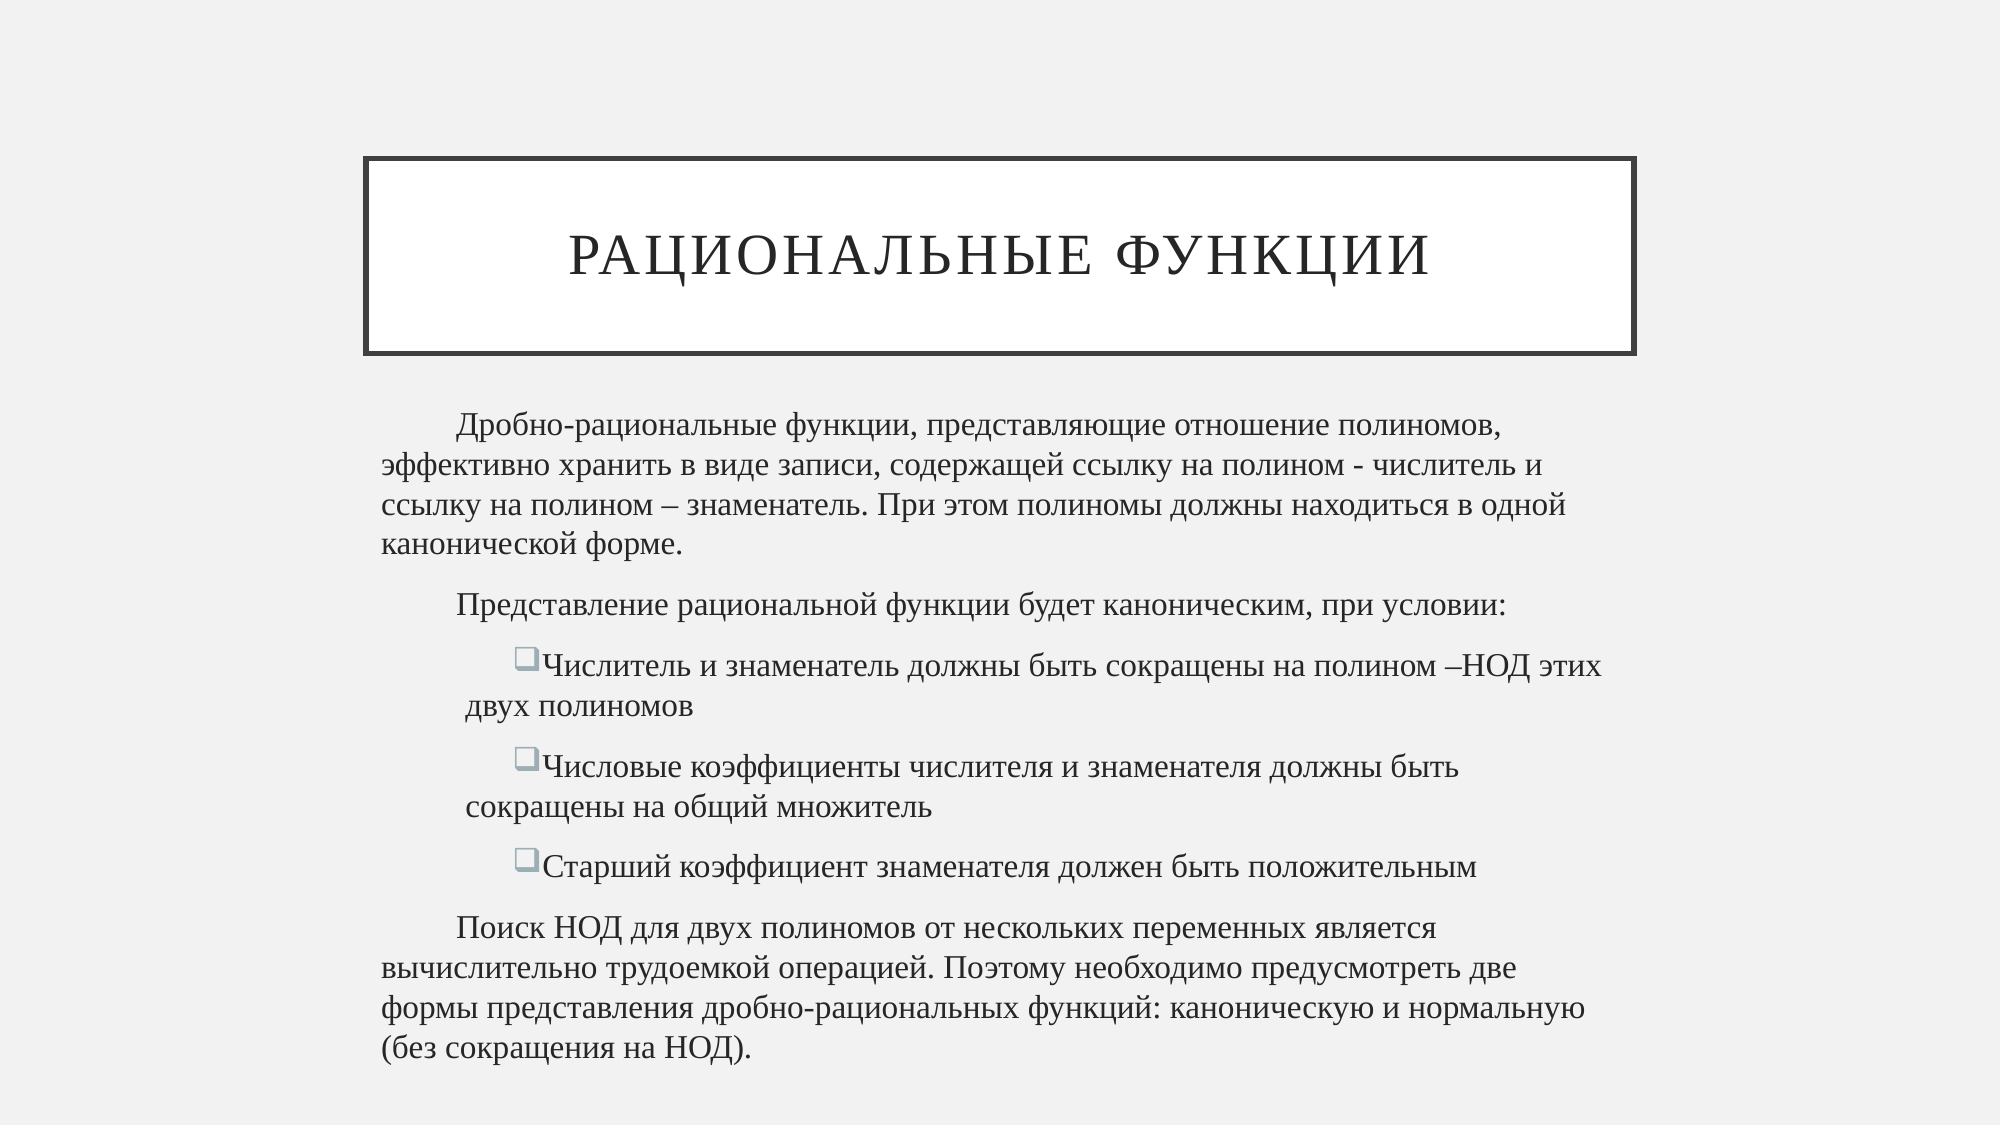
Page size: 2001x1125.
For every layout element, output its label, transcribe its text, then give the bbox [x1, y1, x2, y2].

title Рациональные функции [363, 156, 1637, 356]
list Дробно-рациональные функции, представляющие отношение полиномов, эффективно хранить в виде записи, содержащей ссылку на полином - числитель и ссылку на полином – знаменатель. При этом полиномы должны находиться в одной канонической форме. Представление рациональной функции будет каноническим, при условии: Числитель и знаменатель должны быть сокращены на полином –НОД этих двух полиномов Числовые коэффициенты числителя и знаменателя должны быть сокращены на общий множитель Старший коэффициент знаменателя должен быть положительным Поиск НОД для двух полиномов от нескольких переменных является вычислительно трудоемкой операцией. Поэтому необходимо предусмотреть две формы представления дробно-рациональных функций: каноническую и нормальную (без сокращения на НОД). [366, 394, 1634, 1086]
